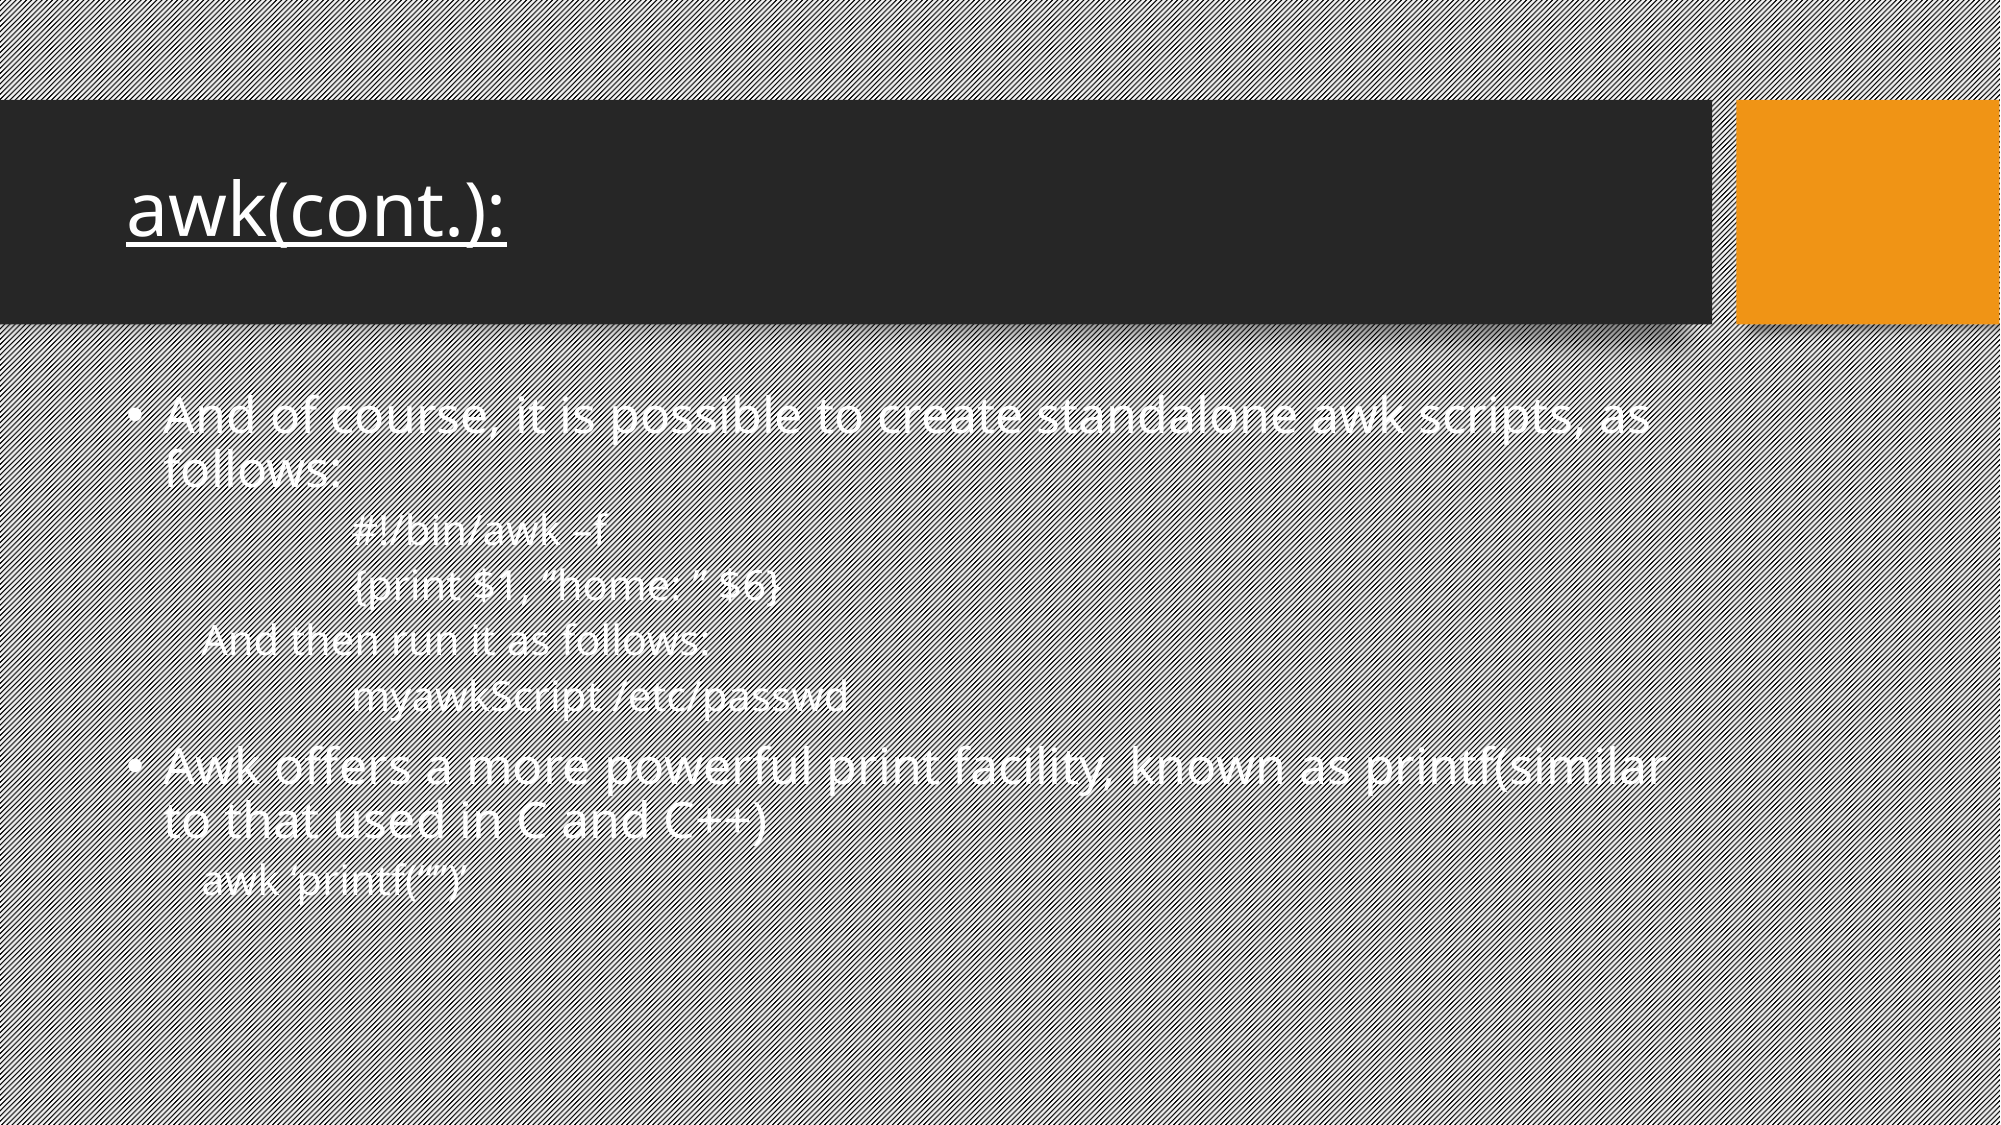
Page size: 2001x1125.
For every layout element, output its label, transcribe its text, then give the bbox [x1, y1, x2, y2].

picture [0, 0, 2000, 1125]
text_box And of course, it is possible to create standalone awk scripts, as follows: #!/bin/awk –f {print $1, “home: ” $6} And then run it as follows: myawkScript /etc/passwd Awk offers a more powerful print facility, known as printf(similar to that used in C and C++) awk ‘printf(“”)’ [111, 383, 1689, 974]
text_box awk(cont.): [111, 123, 1689, 301]
